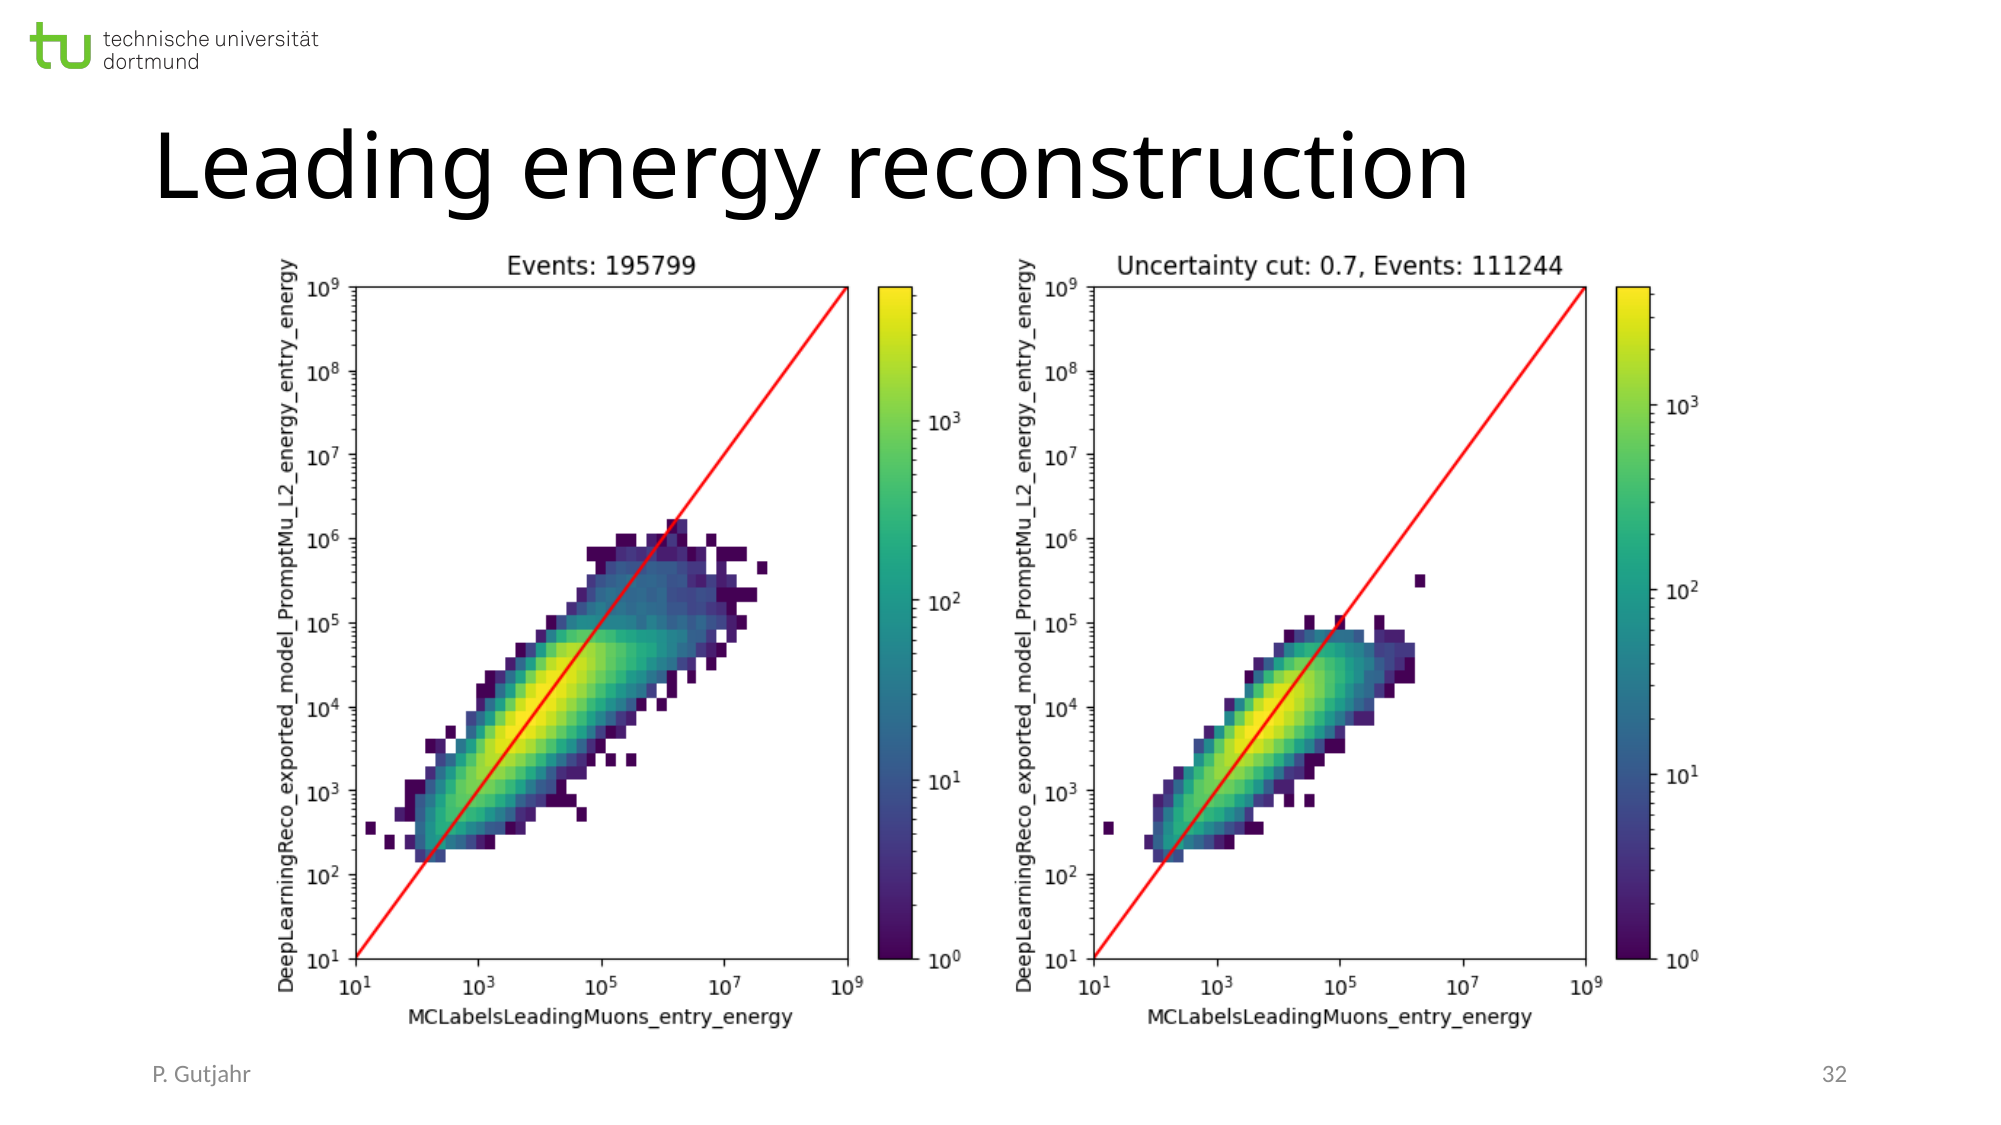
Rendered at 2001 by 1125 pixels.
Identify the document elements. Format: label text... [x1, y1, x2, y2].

slide_number P. Gutjahr [137, 1042, 588, 1103]
picture [23, 15, 325, 76]
title Leading energy reconstruction [137, 59, 1863, 278]
slide_number 32 [1412, 1042, 1863, 1103]
picture [261, 240, 1715, 1043]
